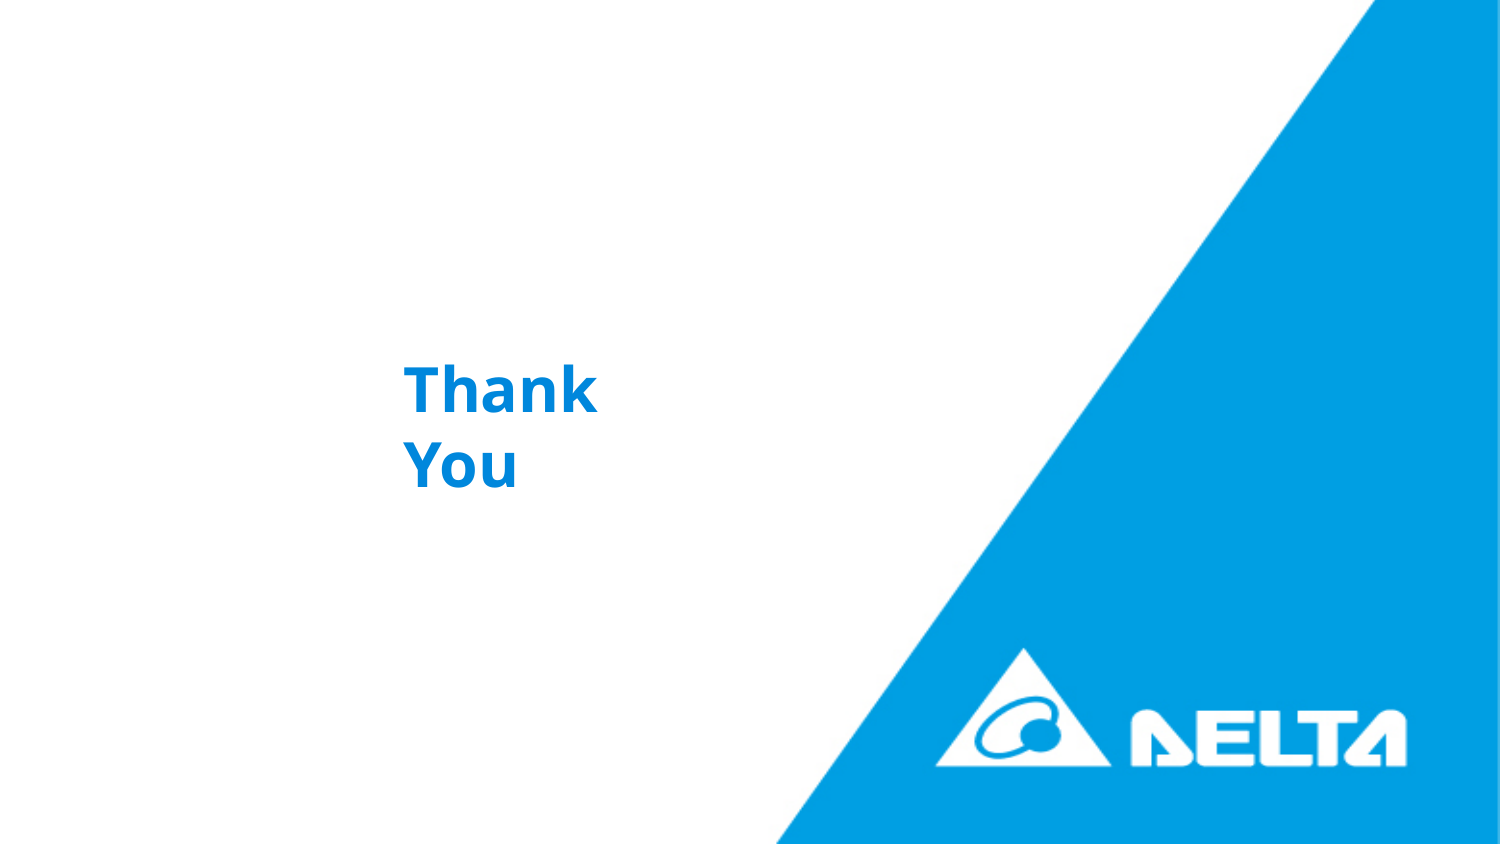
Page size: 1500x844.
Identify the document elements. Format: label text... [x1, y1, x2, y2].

picture [0, 0, 1374, 844]
picture [936, 649, 1111, 767]
picture [1344, 710, 1407, 767]
picture [1298, 711, 1359, 767]
picture [1131, 710, 1255, 767]
picture [1259, 711, 1313, 767]
title Thank You [389, 342, 742, 457]
